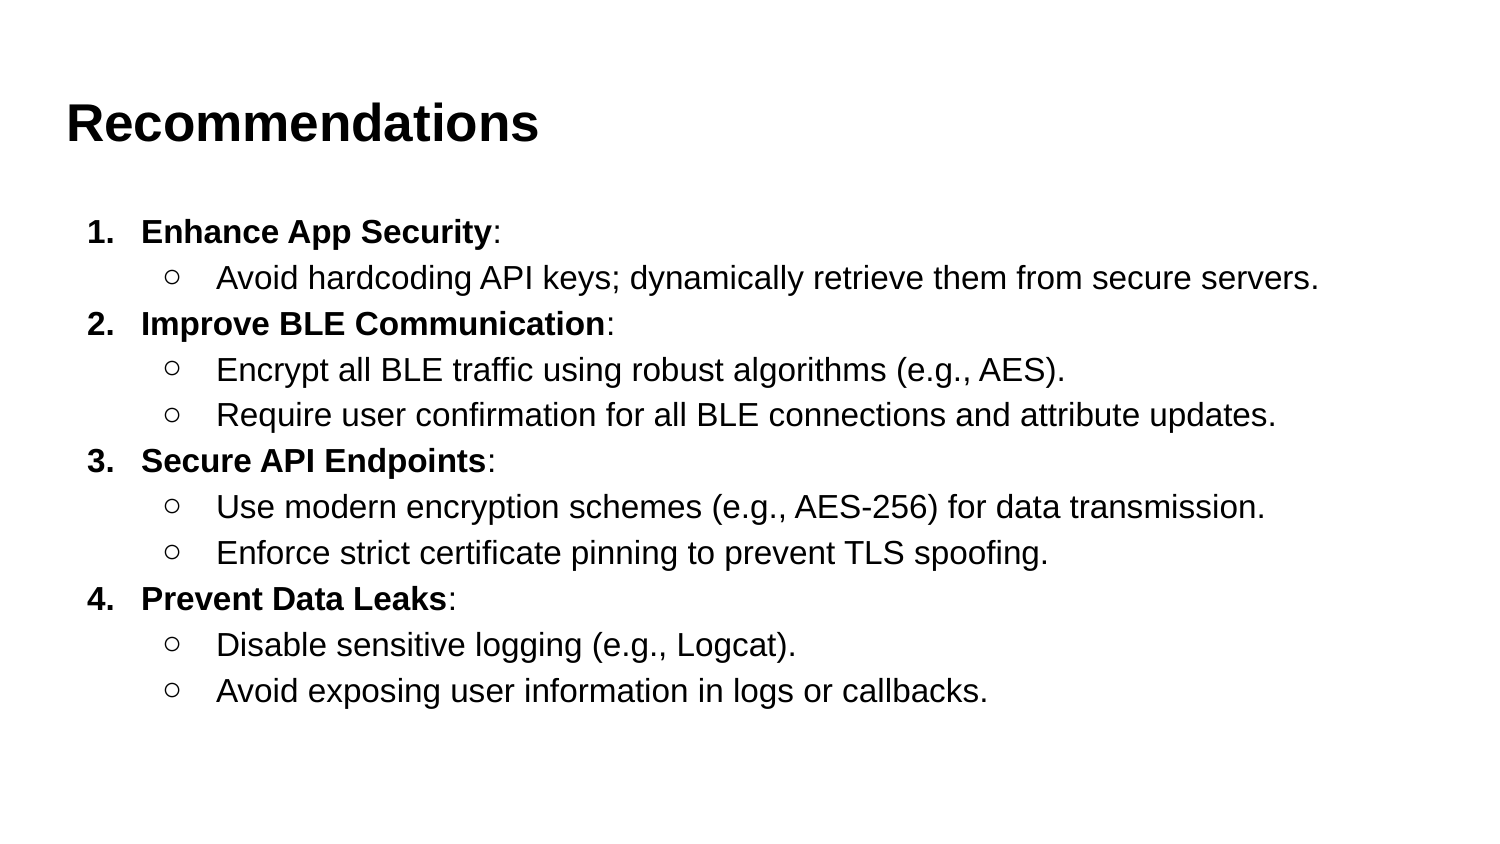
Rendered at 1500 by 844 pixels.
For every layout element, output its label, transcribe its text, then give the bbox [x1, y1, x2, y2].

list Enhance App Security: Avoid hardcoding API keys; dynamically retrieve them from secure servers. Improve BLE Communication: Encrypt all BLE traffic using robust algorithms (e.g., AES). Require user confirmation for all BLE connections and attribute updates. Secure API Endpoints: Use modern encryption schemes (e.g., AES-256) for data transmission. Enforce strict certificate pinning to prevent TLS spoofing. Prevent Data Leaks: Disable sensitive logging (e.g., Logcat). Avoid exposing user information in logs or callbacks. [51, 189, 1449, 832]
title Recommendations [51, 72, 1449, 167]
